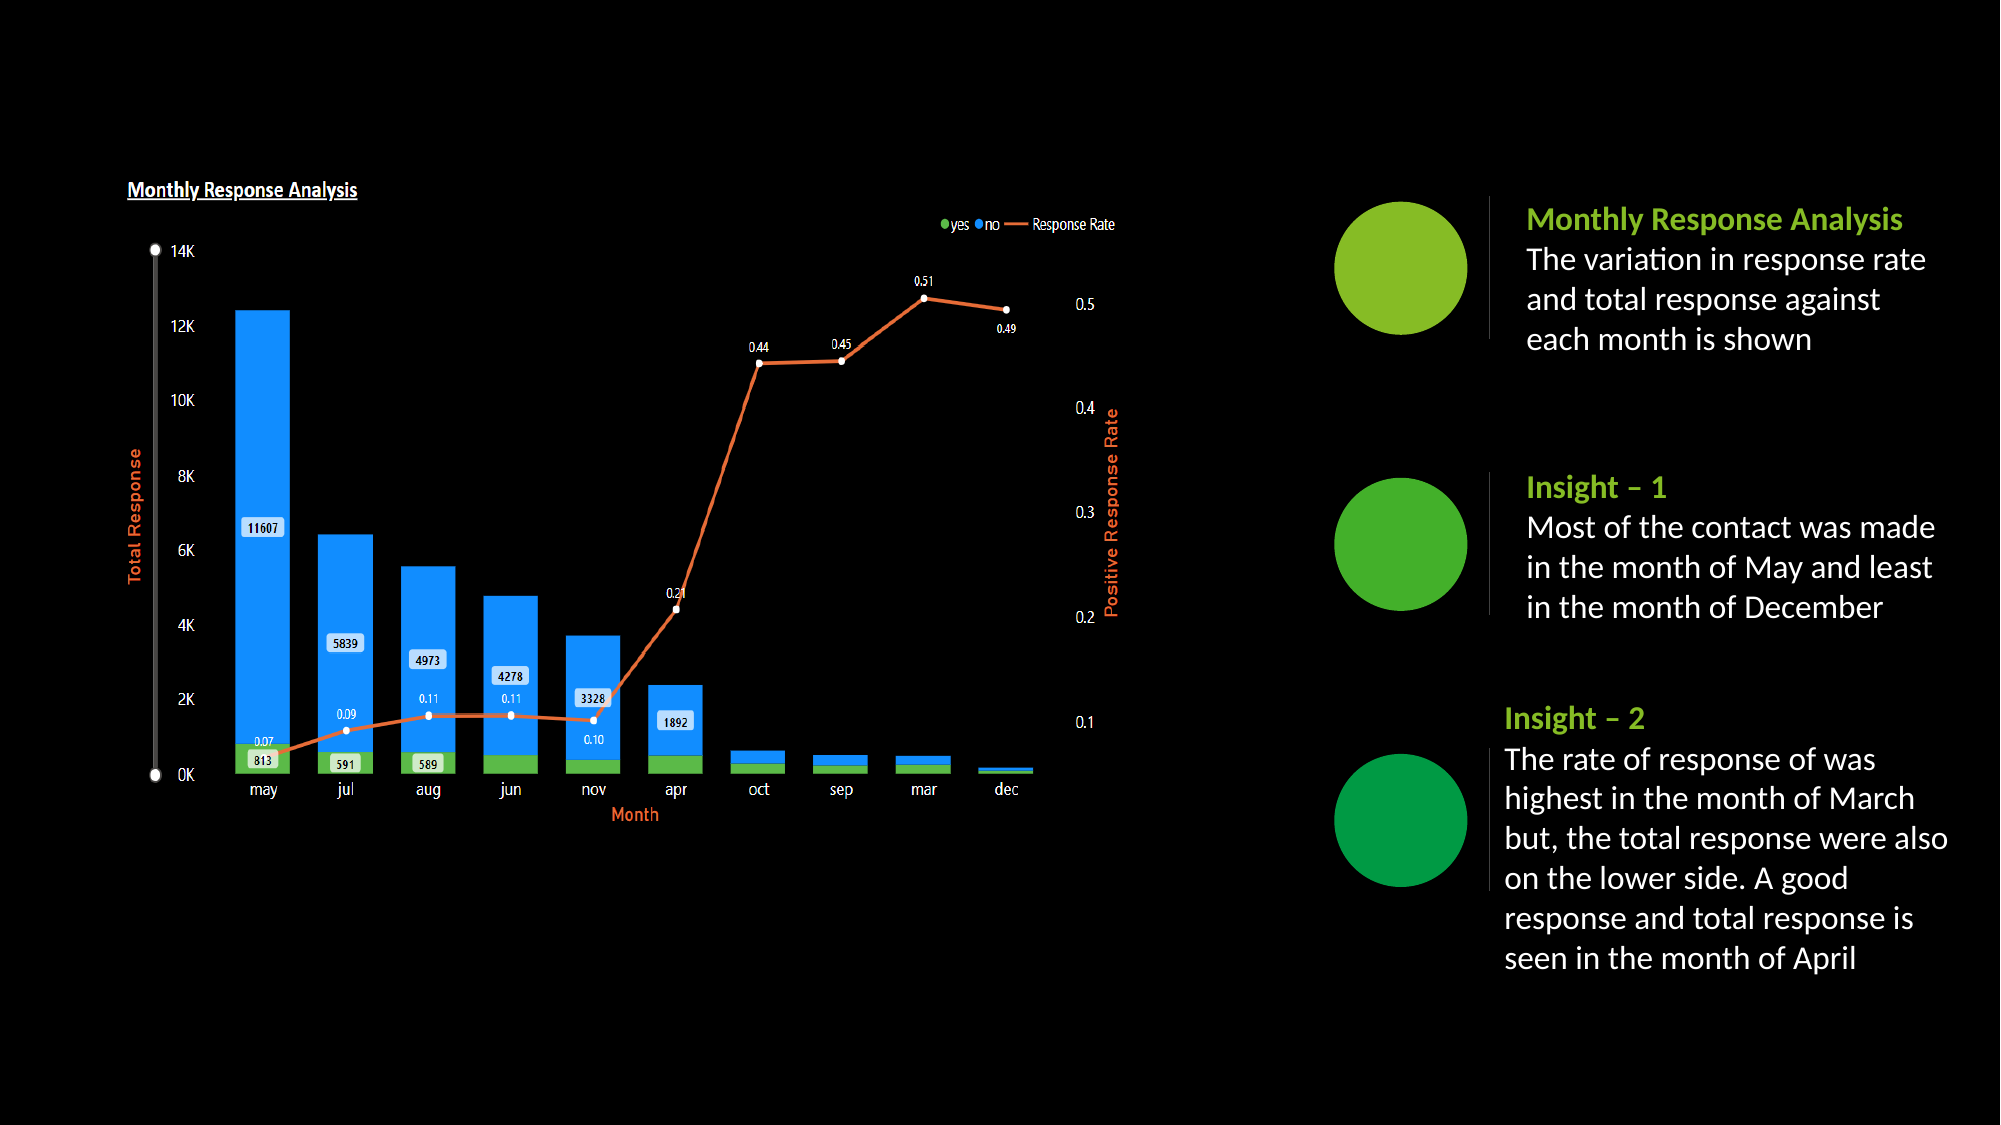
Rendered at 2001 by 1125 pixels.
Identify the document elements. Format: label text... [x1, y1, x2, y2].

text_box Insight – 2 The rate of response of was highest in the month of March but, the total response were also on the lower side. A good response and total response is seen in the month of April [1489, 689, 1987, 984]
text_box Monthly Response Analysis The variation in response rate and total response against each month is shown [1511, 189, 1956, 365]
picture [114, 170, 1128, 830]
text_box Insight – 1 Most of the contact was made in the month of May and least in the month of December [1511, 458, 1956, 633]
text_box [1332, 475, 1470, 613]
text_box [1332, 199, 1470, 337]
text_box [1332, 751, 1470, 890]
